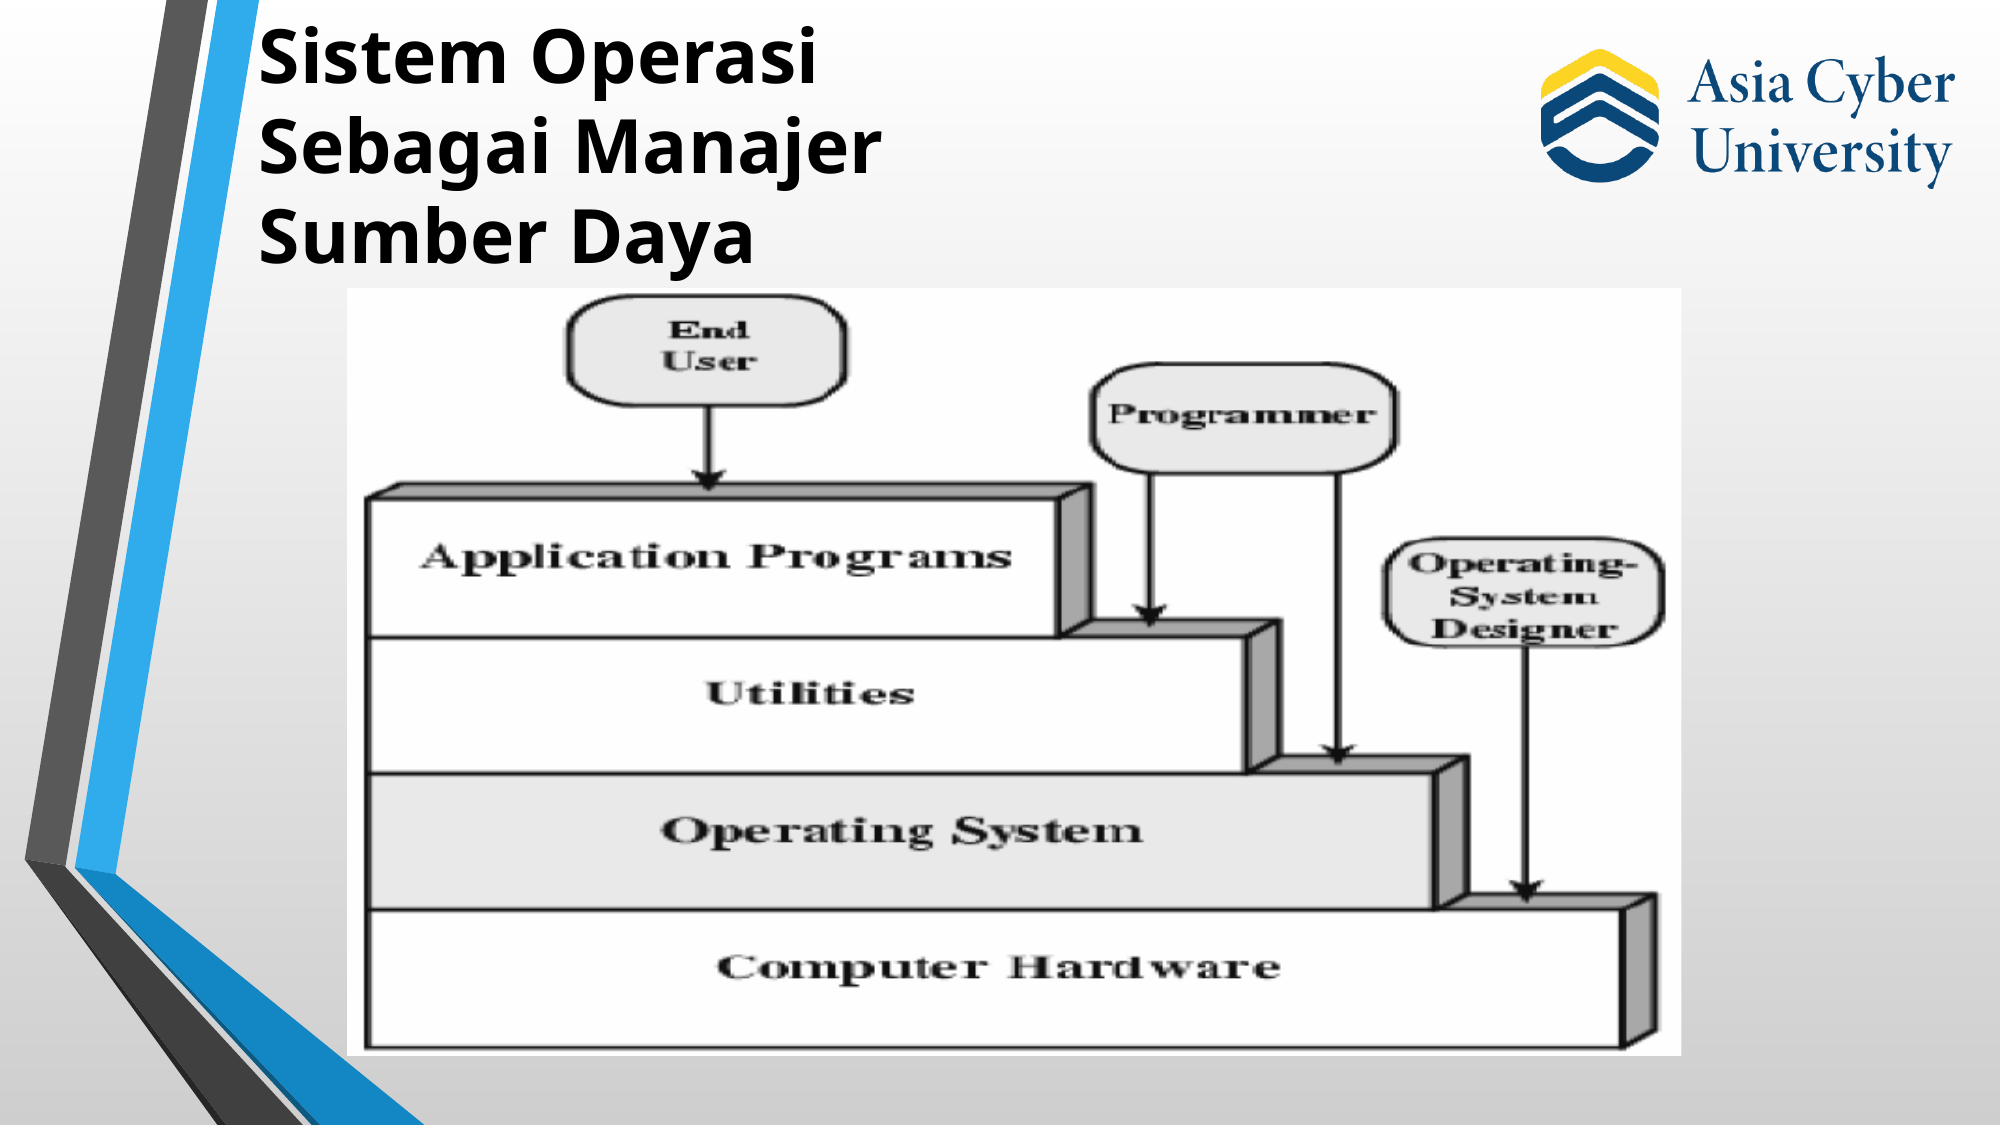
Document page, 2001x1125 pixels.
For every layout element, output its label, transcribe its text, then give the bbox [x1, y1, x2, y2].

picture [1540, 49, 1955, 189]
title Sistem Operasi Sebagai Manajer Sumber Daya [243, 50, 1048, 238]
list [346, 288, 1682, 1056]
